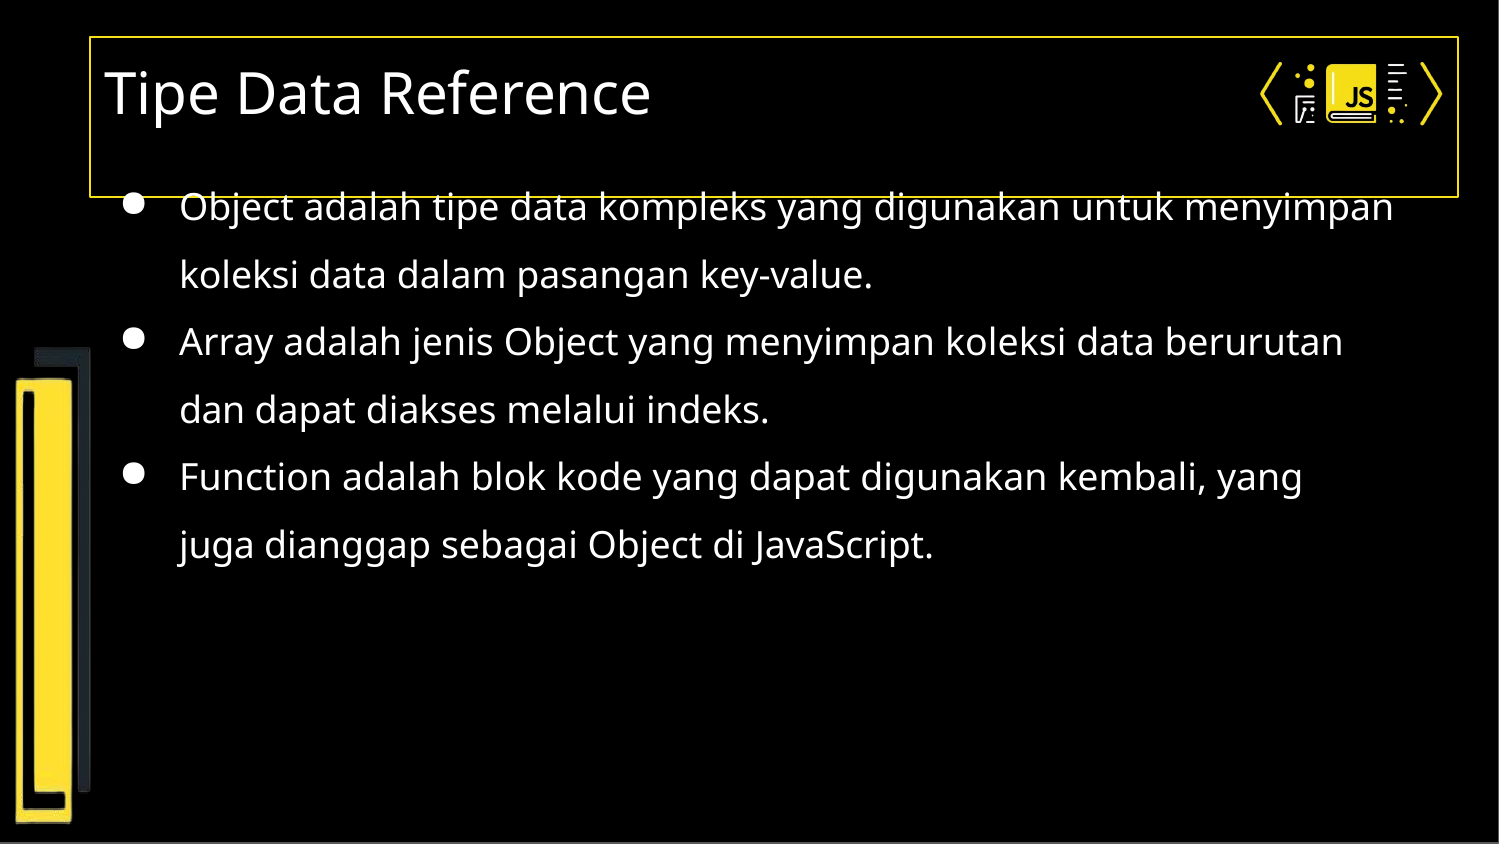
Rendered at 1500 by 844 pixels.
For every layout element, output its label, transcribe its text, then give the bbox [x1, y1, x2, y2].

text_box Object adalah tipe data kompleks yang digunakan untuk menyimpan koleksi data dalam pasangan key-value. Array adalah jenis Object yang menyimpan koleksi data berurutan dan dapat diakses melalui indeks. Function adalah blok kode yang dapat digunakan kembali, yang juga dianggap sebagai Object di JavaScript. [116, 158, 1442, 566]
picture [1216, 32, 1486, 155]
title Tipe Data Reference [90, 37, 1459, 198]
picture [0, 277, 121, 843]
